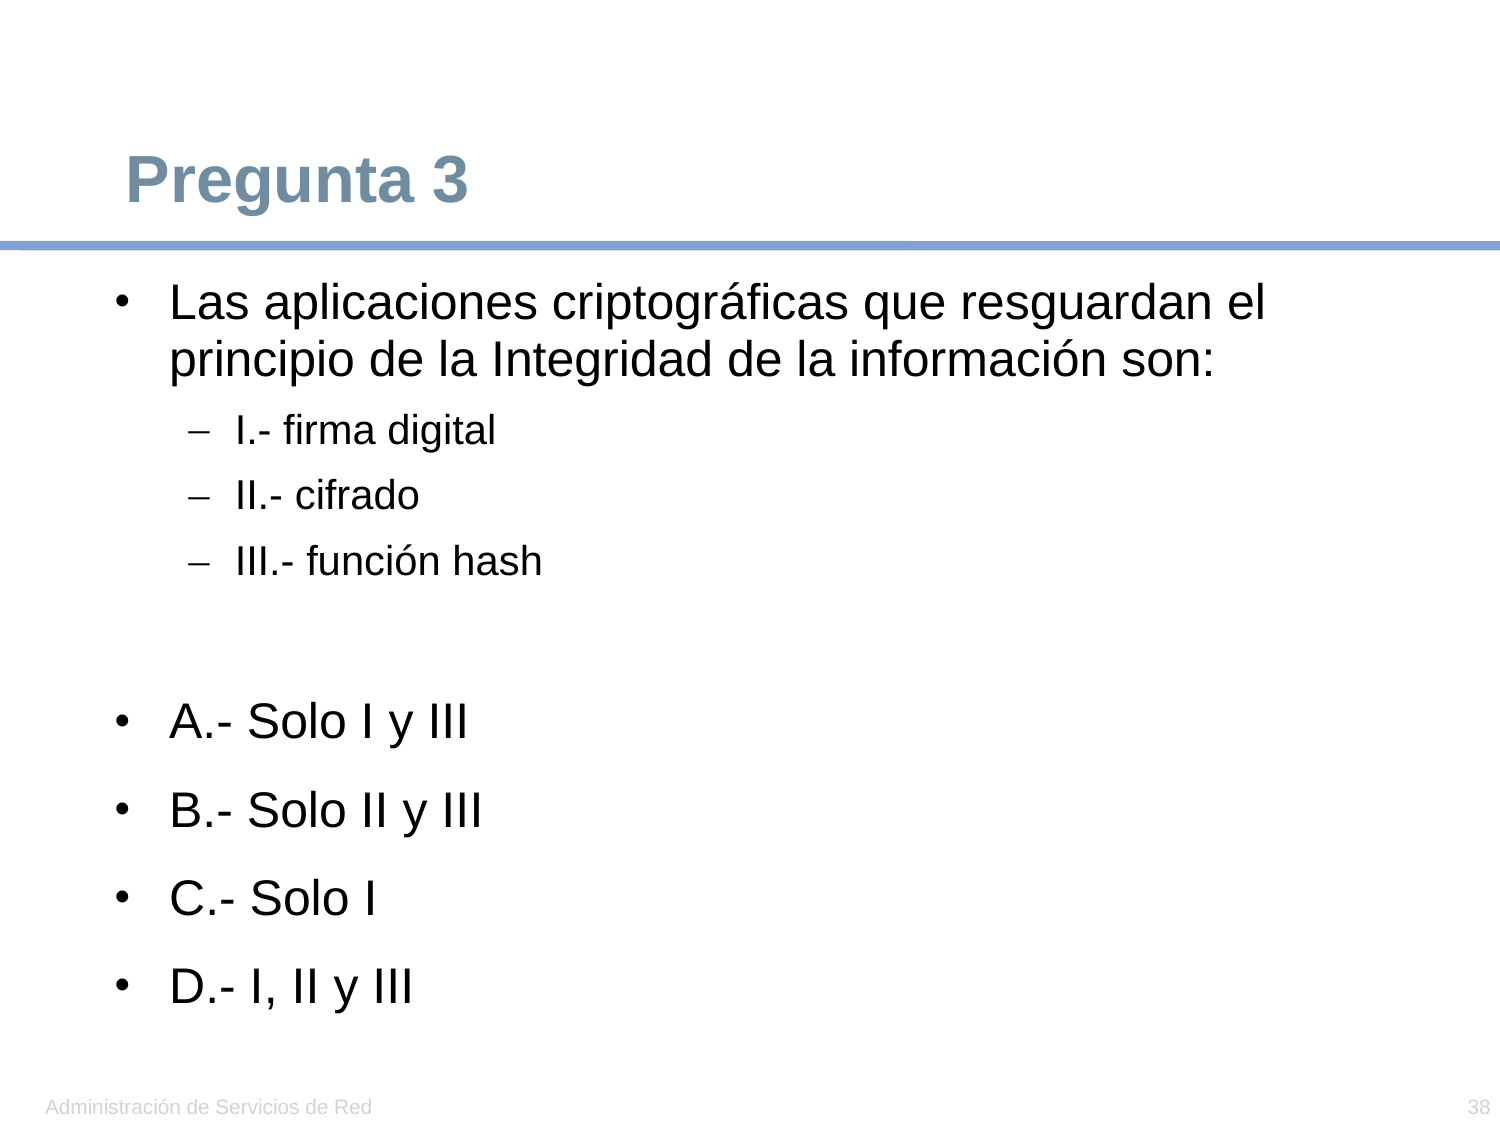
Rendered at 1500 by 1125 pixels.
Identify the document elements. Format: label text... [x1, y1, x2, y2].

title Pregunta 3 [111, 66, 1446, 224]
list Las aplicaciones criptográficas que resguardan el principio de la Integridad de la información son: I.- firma digital II.- cifrado III.- función hash A.- Solo I y III B.- Solo II y III C.- Solo I D.- I, II y III [100, 266, 1432, 863]
